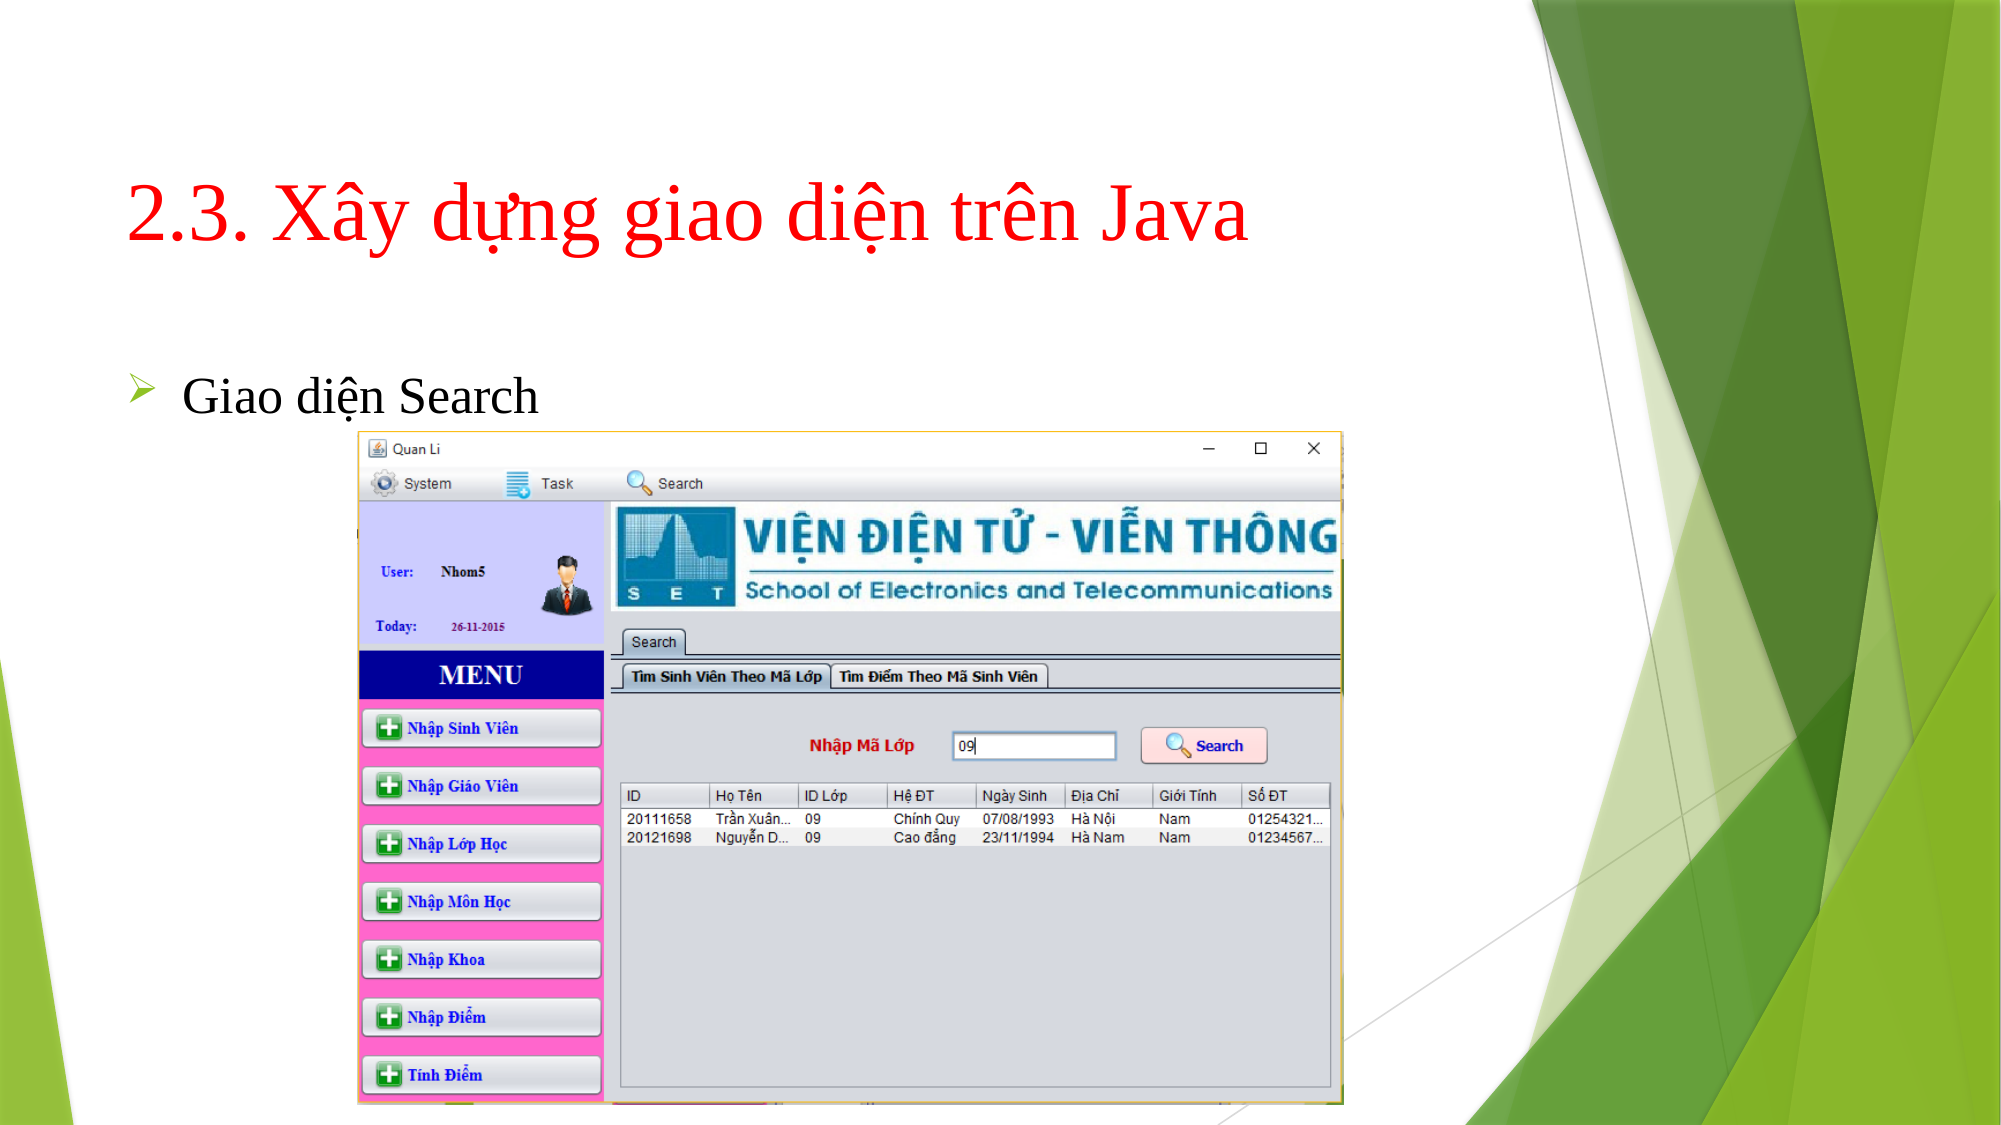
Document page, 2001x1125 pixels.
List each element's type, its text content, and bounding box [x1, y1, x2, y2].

title 2.3. Xây dựng giao diện trên Java [111, 99, 2000, 283]
picture [356, 431, 1345, 1106]
list Giao diện Search [111, 354, 1522, 992]
